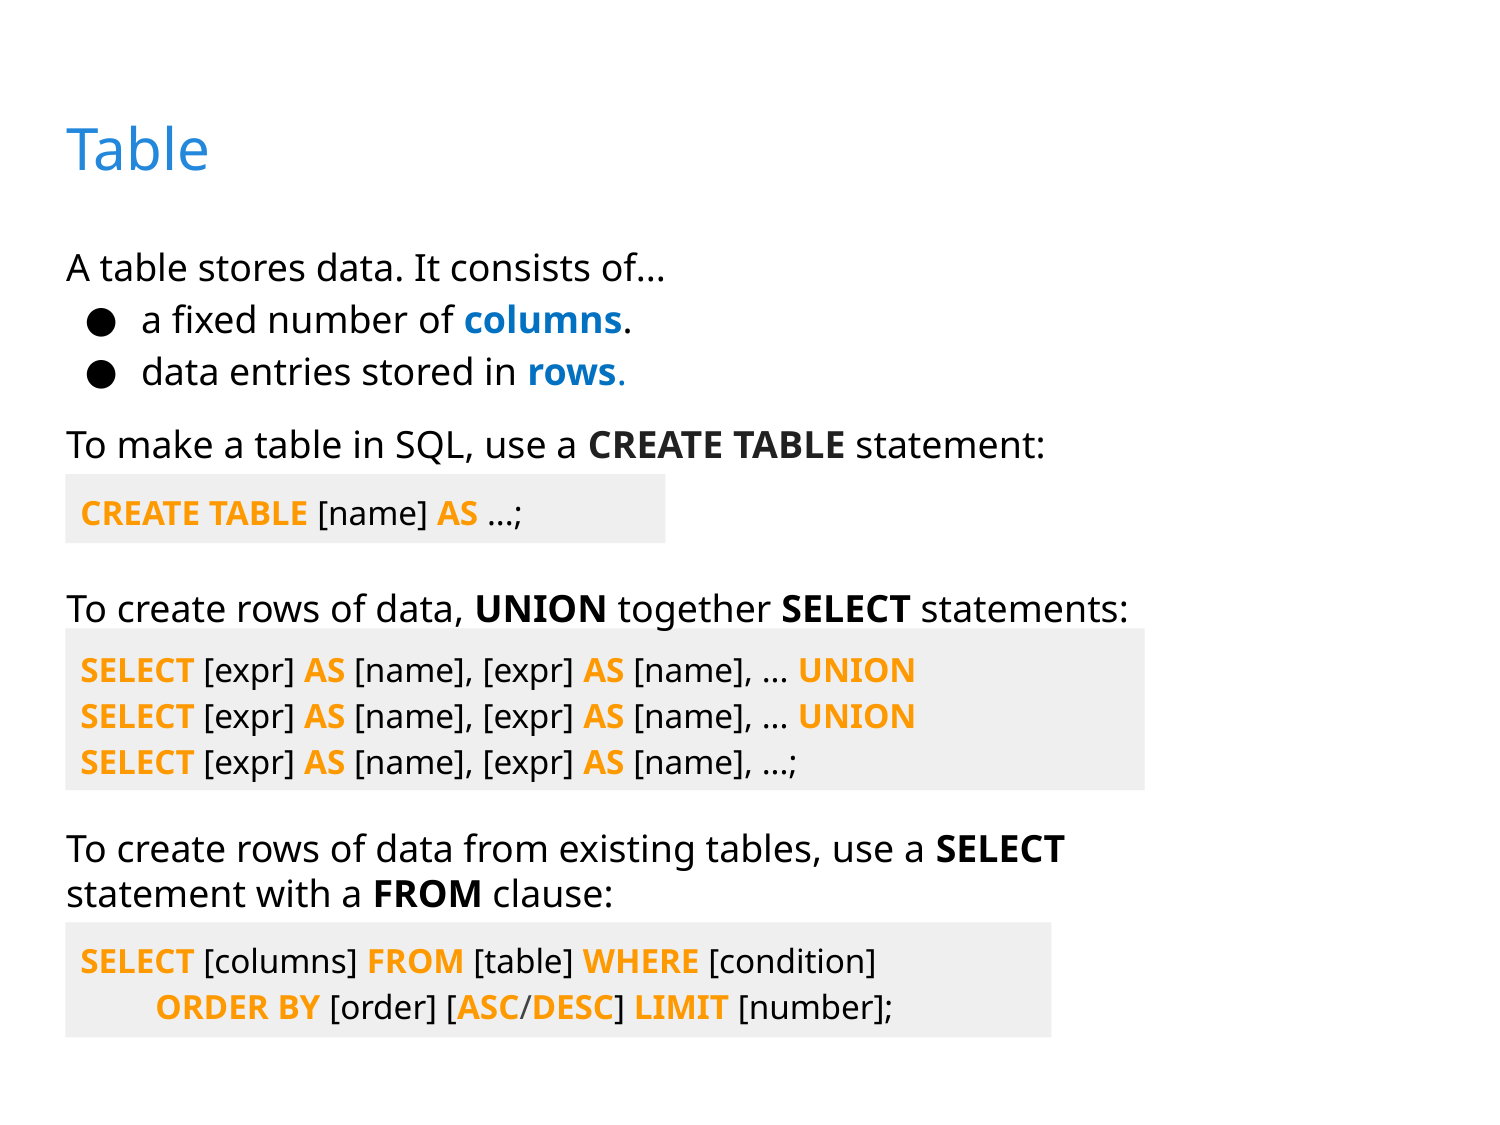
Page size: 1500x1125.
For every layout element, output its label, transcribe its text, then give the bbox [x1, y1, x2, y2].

text_box To create rows of data from existing tables, use a SELECT statement with a FROM clause: [51, 809, 1255, 936]
text_box To make a table in SQL, use a CREATE TABLE statement: [51, 398, 1428, 497]
text_box A table stores data. It consists of... a fixed number of columns. data entries stored in rows. [51, 222, 1449, 409]
text_box SELECT [columns] FROM [table] WHERE [condition] ORDER BY [order] [ASC/DESC] LIMIT [number]; [65, 922, 1052, 1038]
title Table [51, 97, 1449, 222]
text_box To create rows of data, UNION together SELECT statements: [51, 565, 1285, 643]
text_box CREATE TABLE [name] AS ...; [65, 497, 666, 544]
text_box SELECT [expr] AS [name], [expr] AS [name], ... UNION SELECT [expr] AS [name], [expr] AS [name], ... UNION SELECT [expr] AS [name], [expr] AS [name], ...; [65, 643, 1145, 791]
